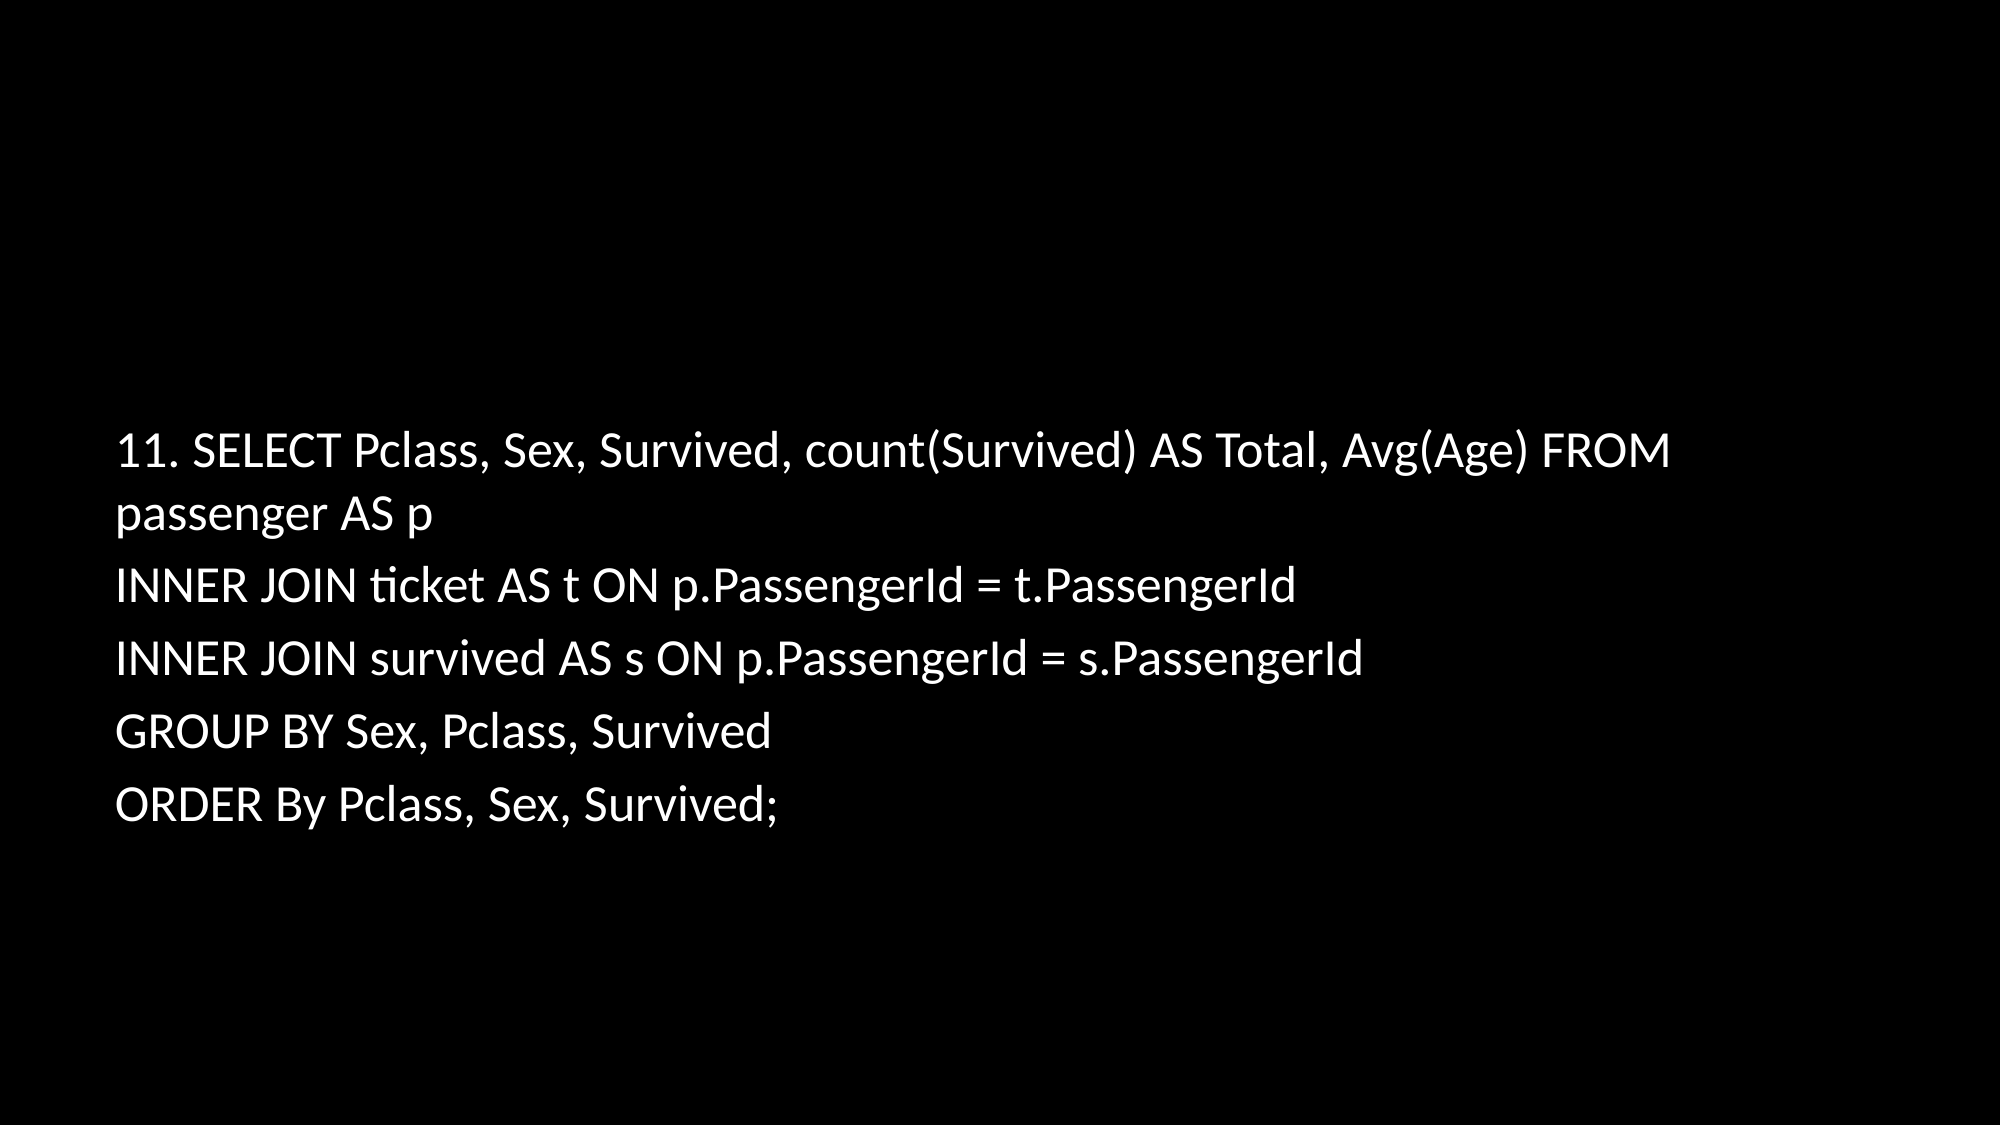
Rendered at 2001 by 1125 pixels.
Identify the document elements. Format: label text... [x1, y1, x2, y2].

list 11. SELECT Pclass, Sex, Survived, count(Survived) AS Total, Avg(Age) FROM passenger AS p INNER JOIN ticket AS t ON p.PassengerId = t.PassengerId INNER JOIN survived AS s ON p.PassengerId = s.PassengerId GROUP BY Sex, Pclass, Survived ORDER By Pclass, Sex, Survived; [99, 262, 1900, 1005]
